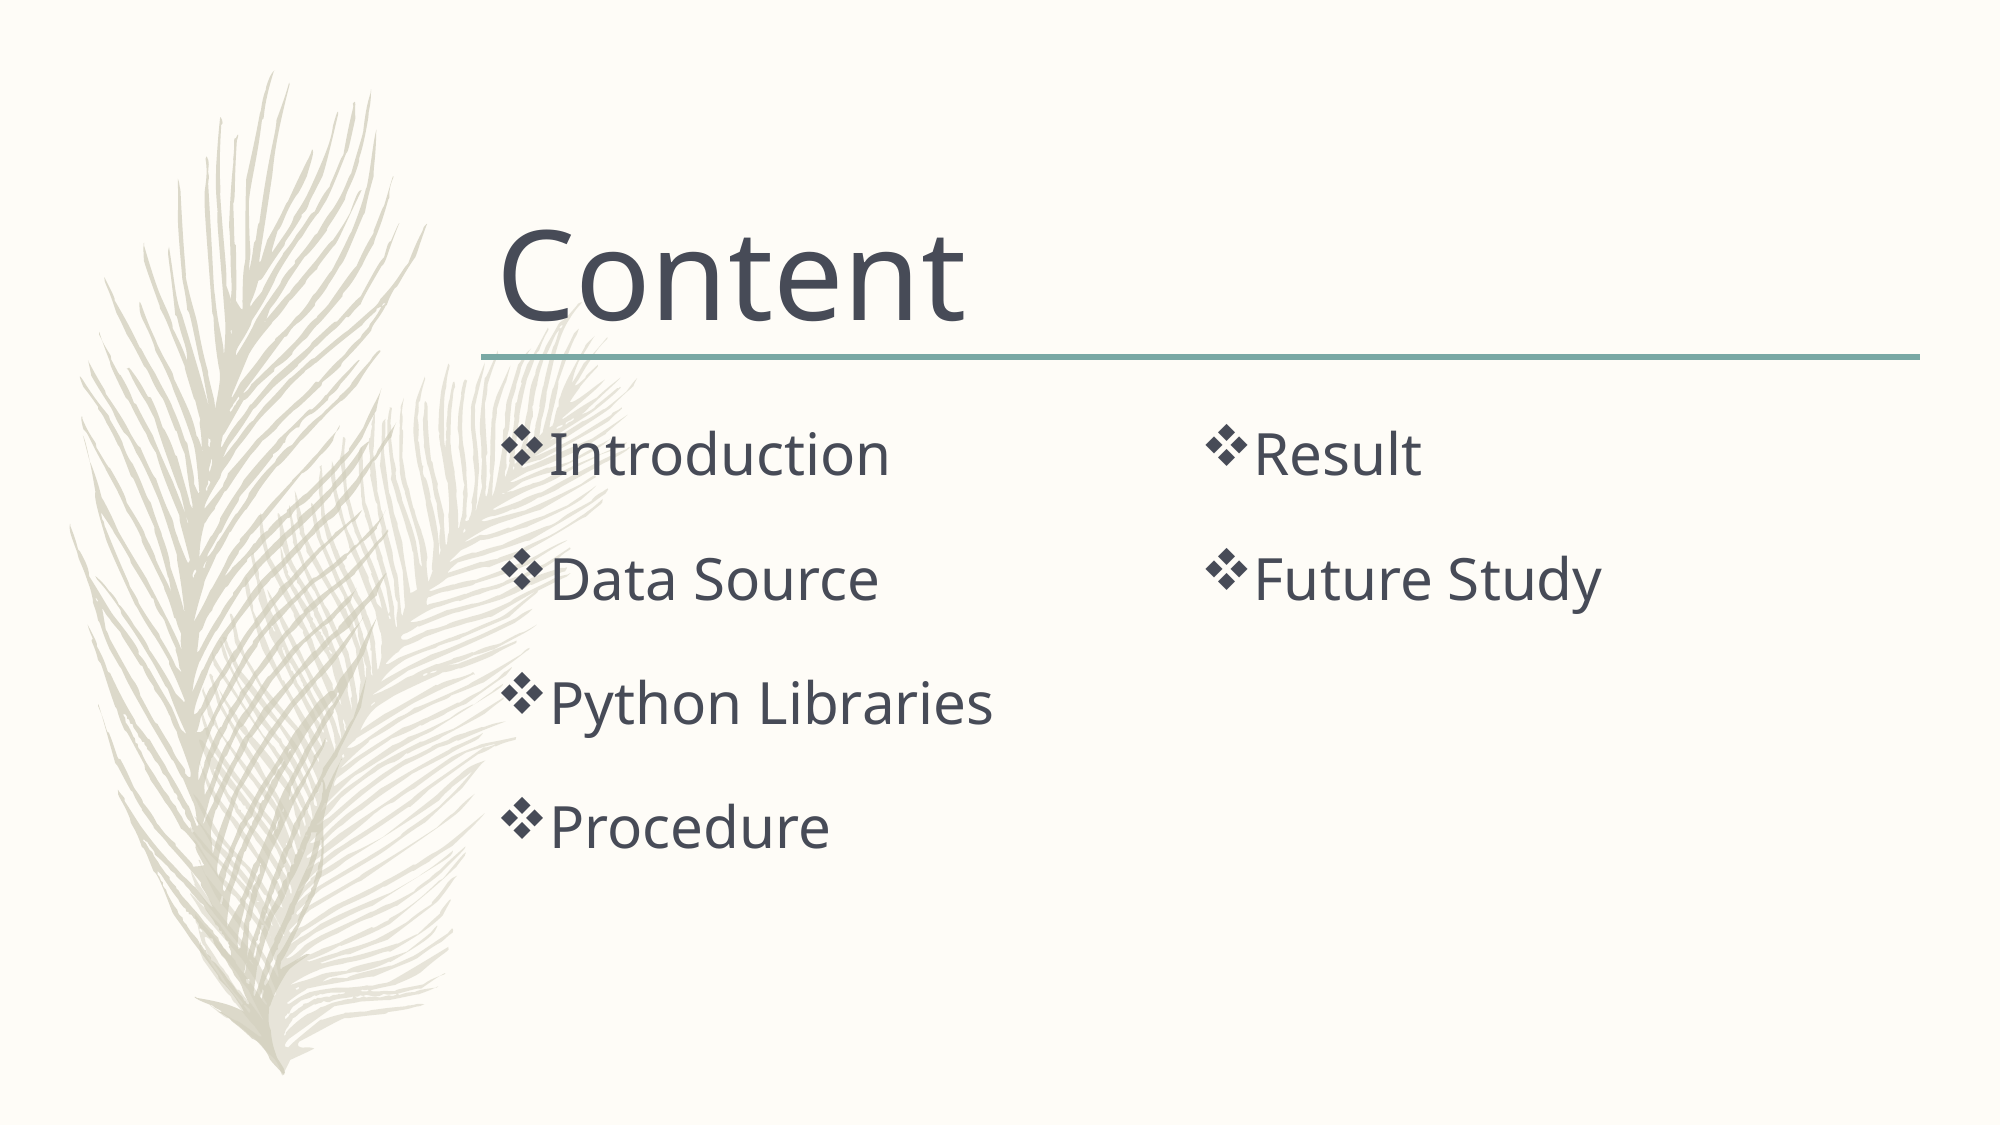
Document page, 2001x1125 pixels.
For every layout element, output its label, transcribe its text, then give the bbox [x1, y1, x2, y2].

title Content [481, 194, 1920, 375]
list Introduction Data Source Python Libraries Procedure Result Future Study [481, 375, 1920, 974]
